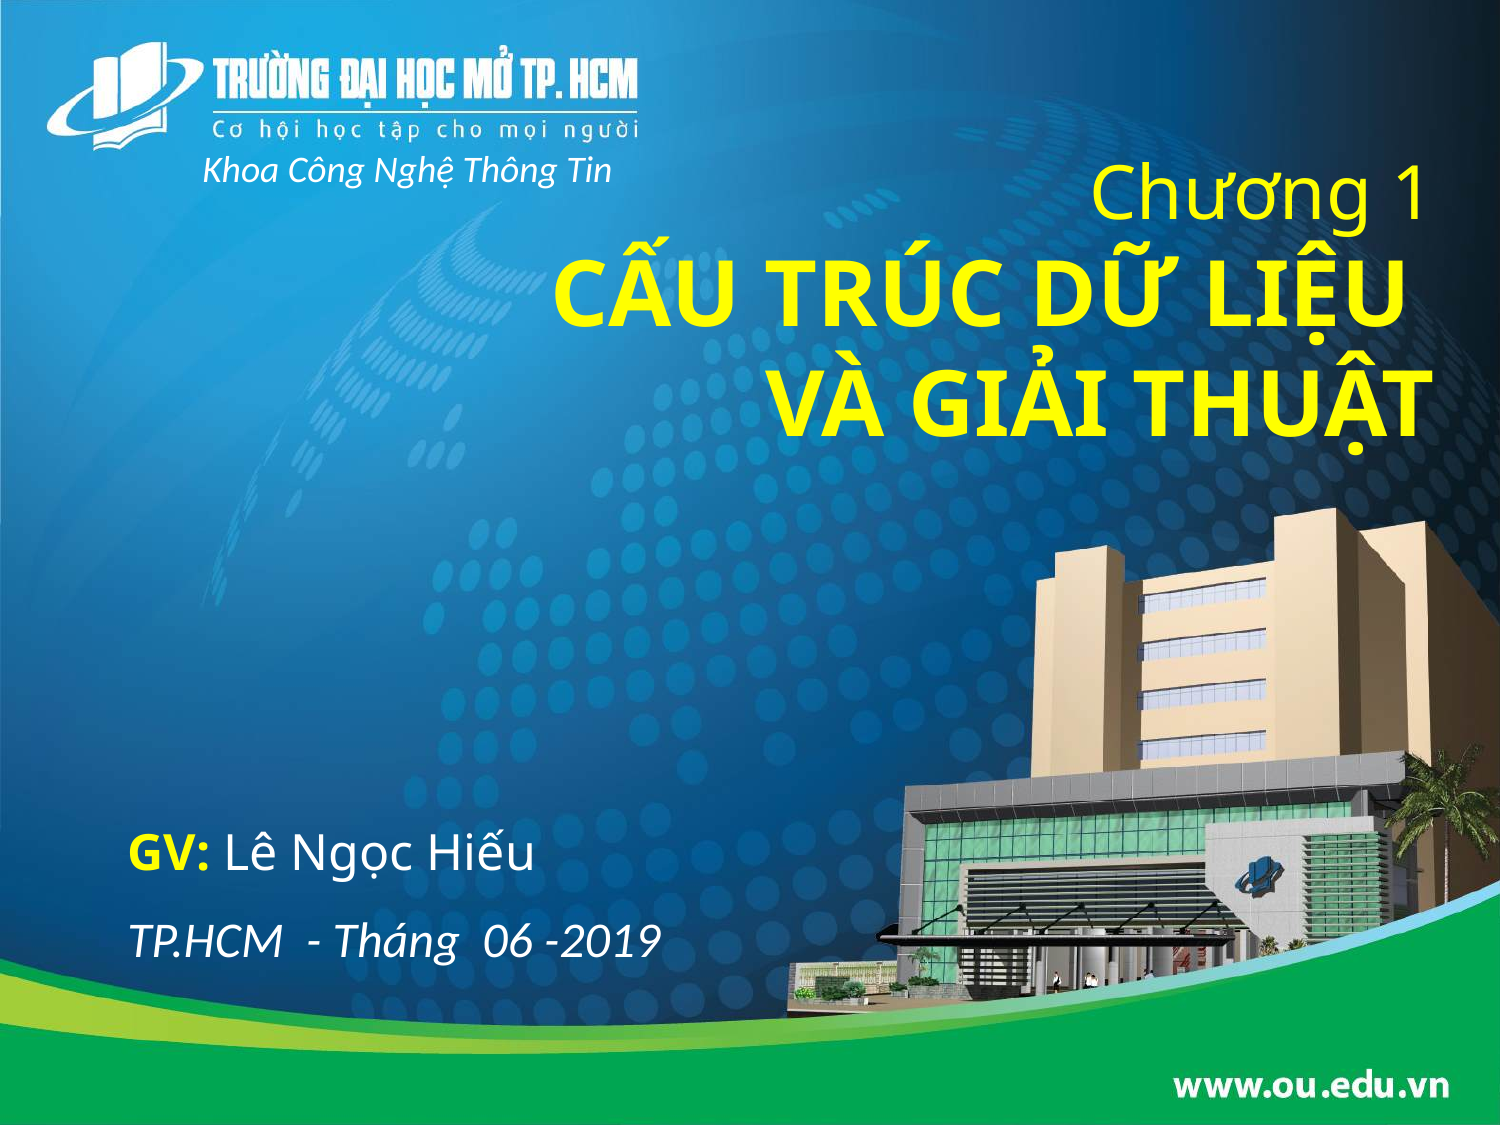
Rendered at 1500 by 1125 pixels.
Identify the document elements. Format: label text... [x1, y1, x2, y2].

text_box TP.HCM - Tháng 06 -2019 [112, 899, 713, 975]
picture [0, 0, 1500, 1125]
text_box Khoa Công Nghệ Thông Tin [187, 137, 638, 198]
subtitle GV: Lê Ngọc Hiếu [112, 812, 713, 899]
title Chương 1 CẤU TRÚC DỮ LIỆU VÀ GIẢI THUẬT [174, 75, 1450, 525]
